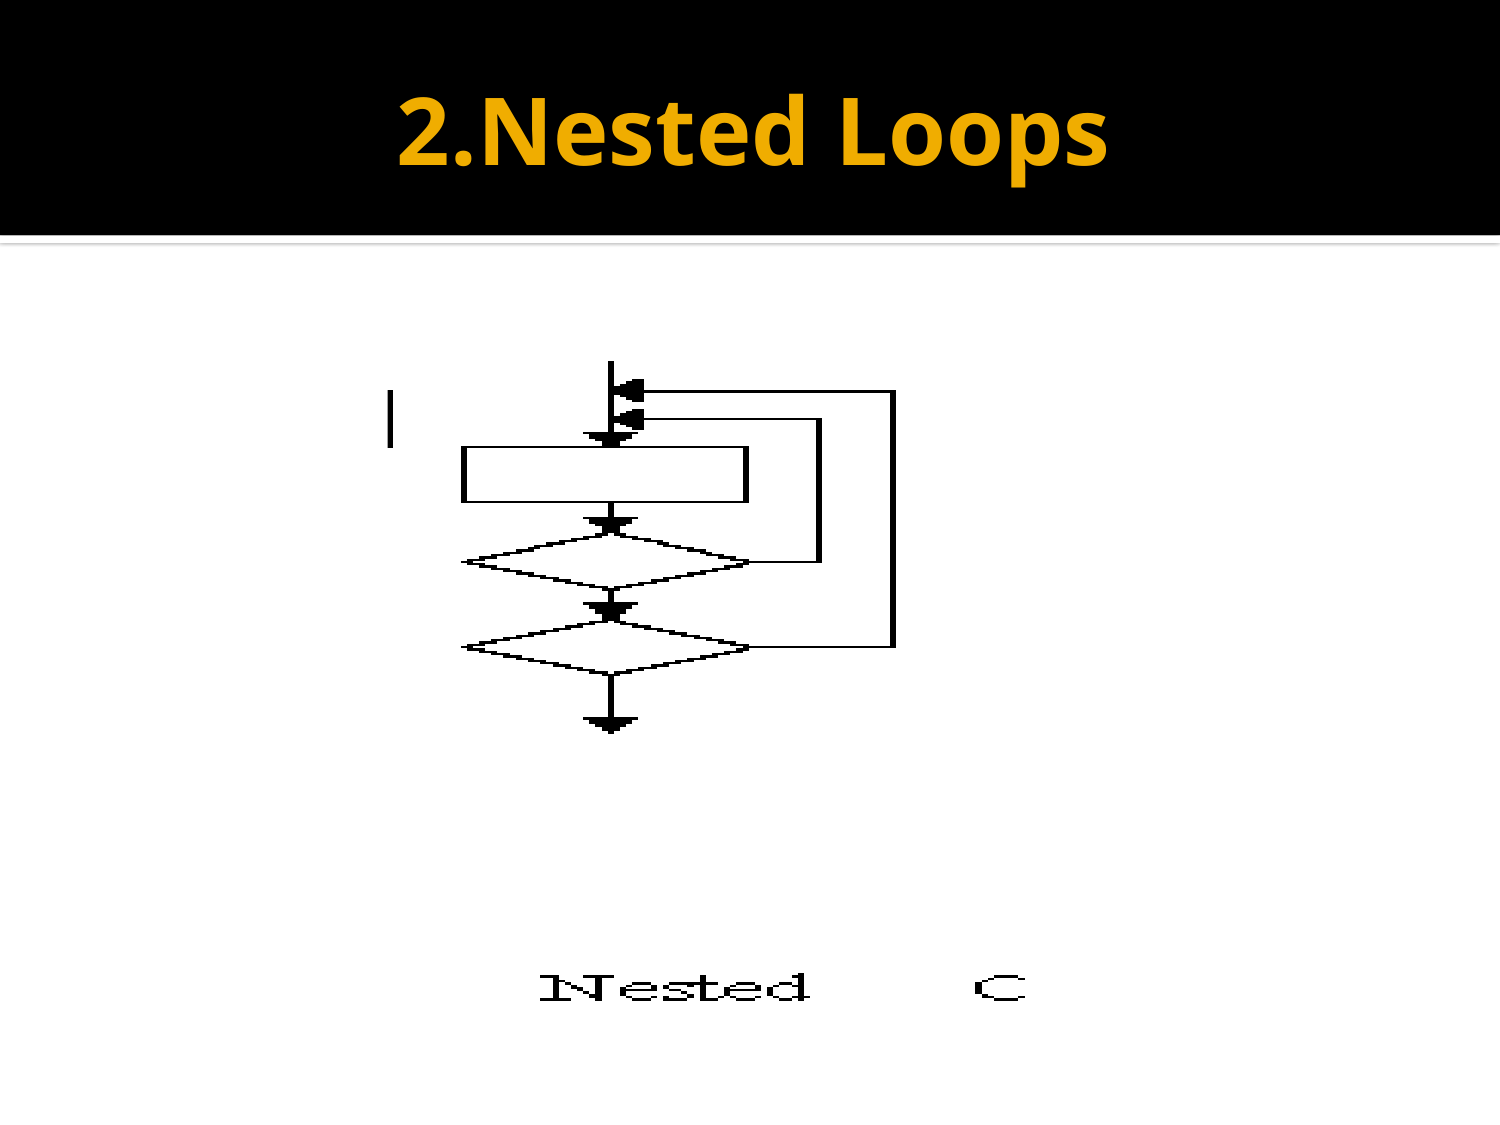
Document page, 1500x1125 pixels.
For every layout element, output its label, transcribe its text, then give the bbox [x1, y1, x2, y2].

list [387, 262, 1025, 1038]
title 2.Nested Loops [75, 25, 1425, 231]
